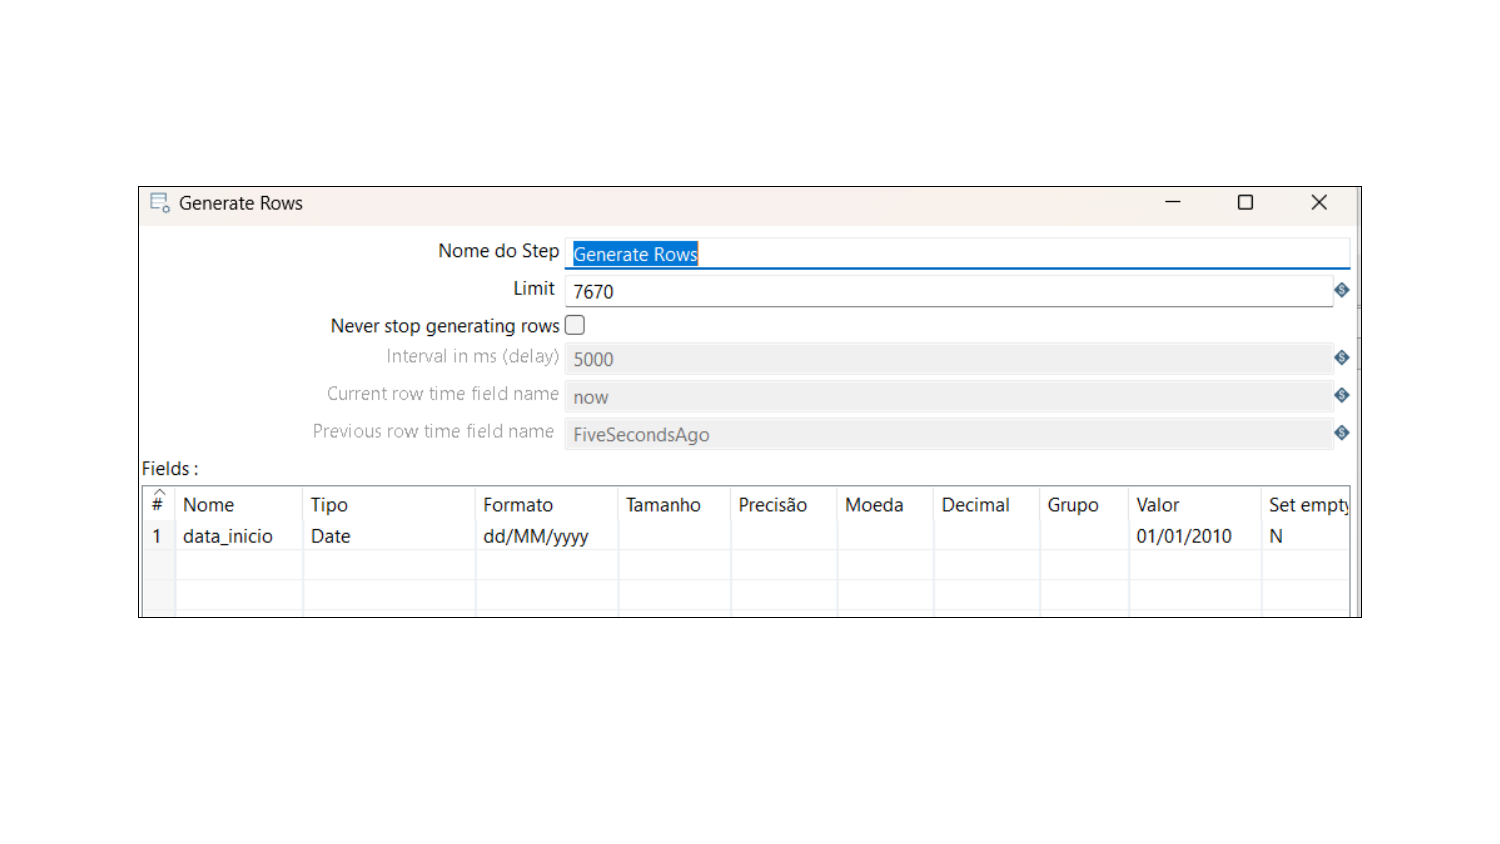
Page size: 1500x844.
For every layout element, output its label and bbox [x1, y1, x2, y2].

picture [138, 185, 1362, 618]
